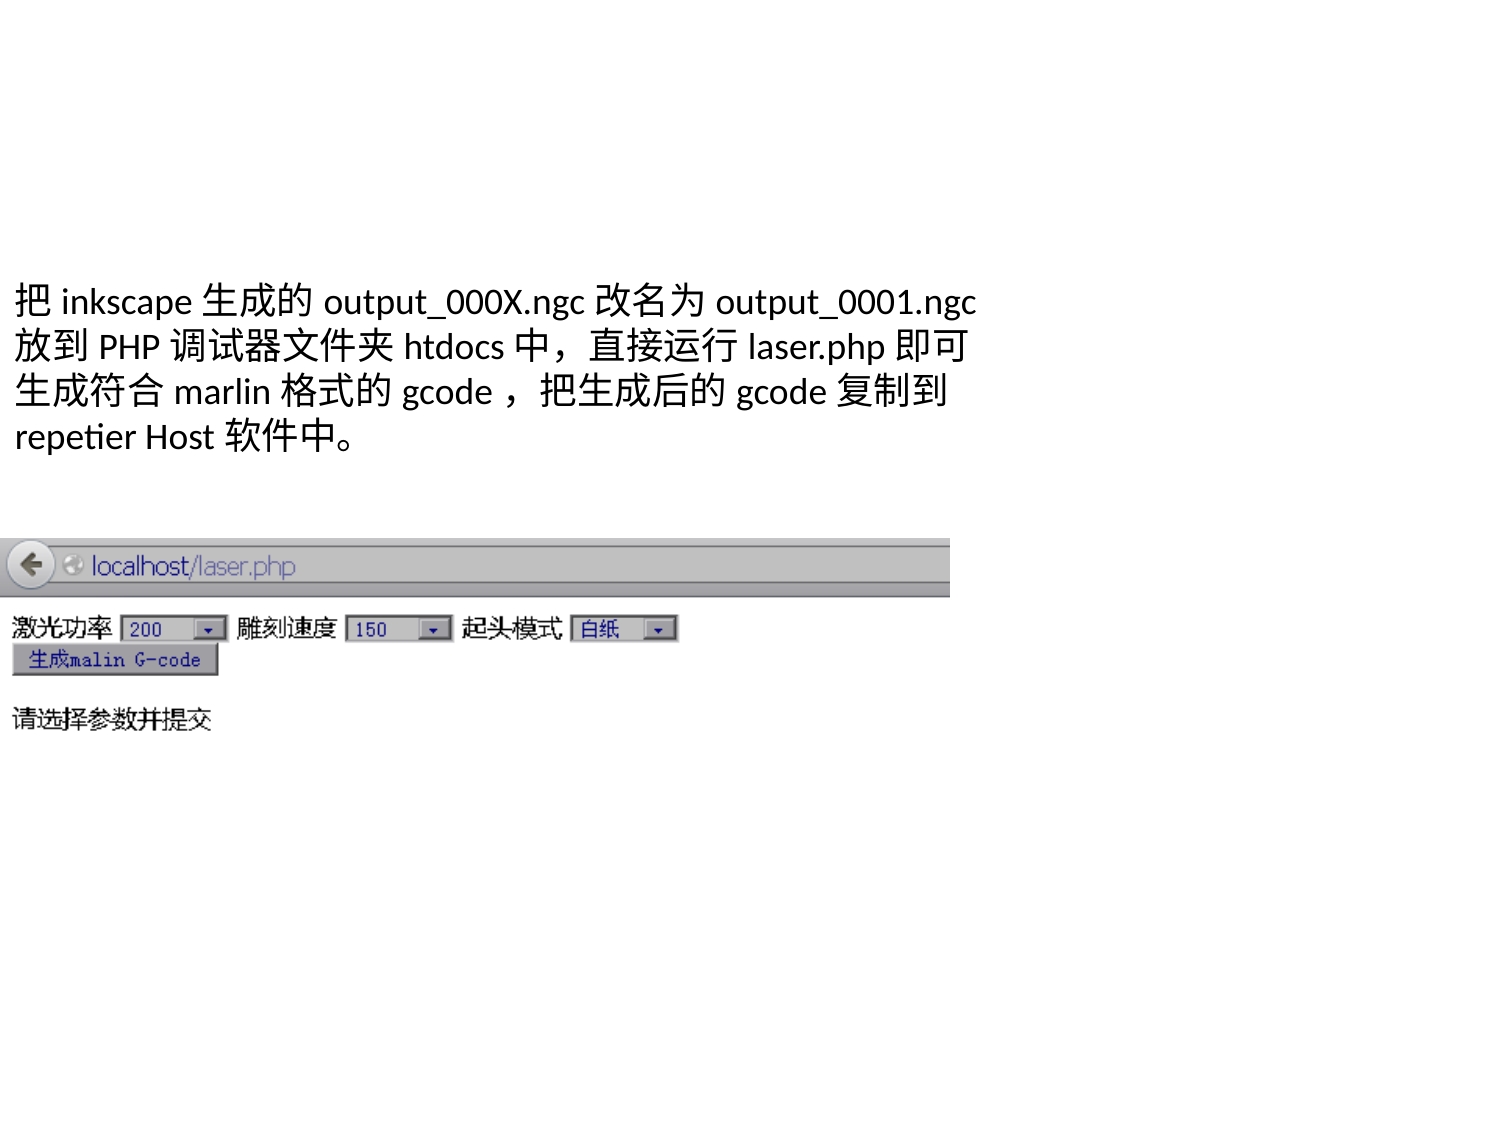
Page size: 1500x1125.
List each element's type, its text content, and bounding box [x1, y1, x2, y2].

picture [0, 538, 951, 837]
text_box 把inkscape生成的output_000X.ngc改名为output_0001.ngc 放到PHP调试器文件夹htdocs中，直接运行laser.php即可生成符合marlin格式的gcode，把生成后的gcode复制到repetier Host软件中。 [0, 269, 997, 465]
